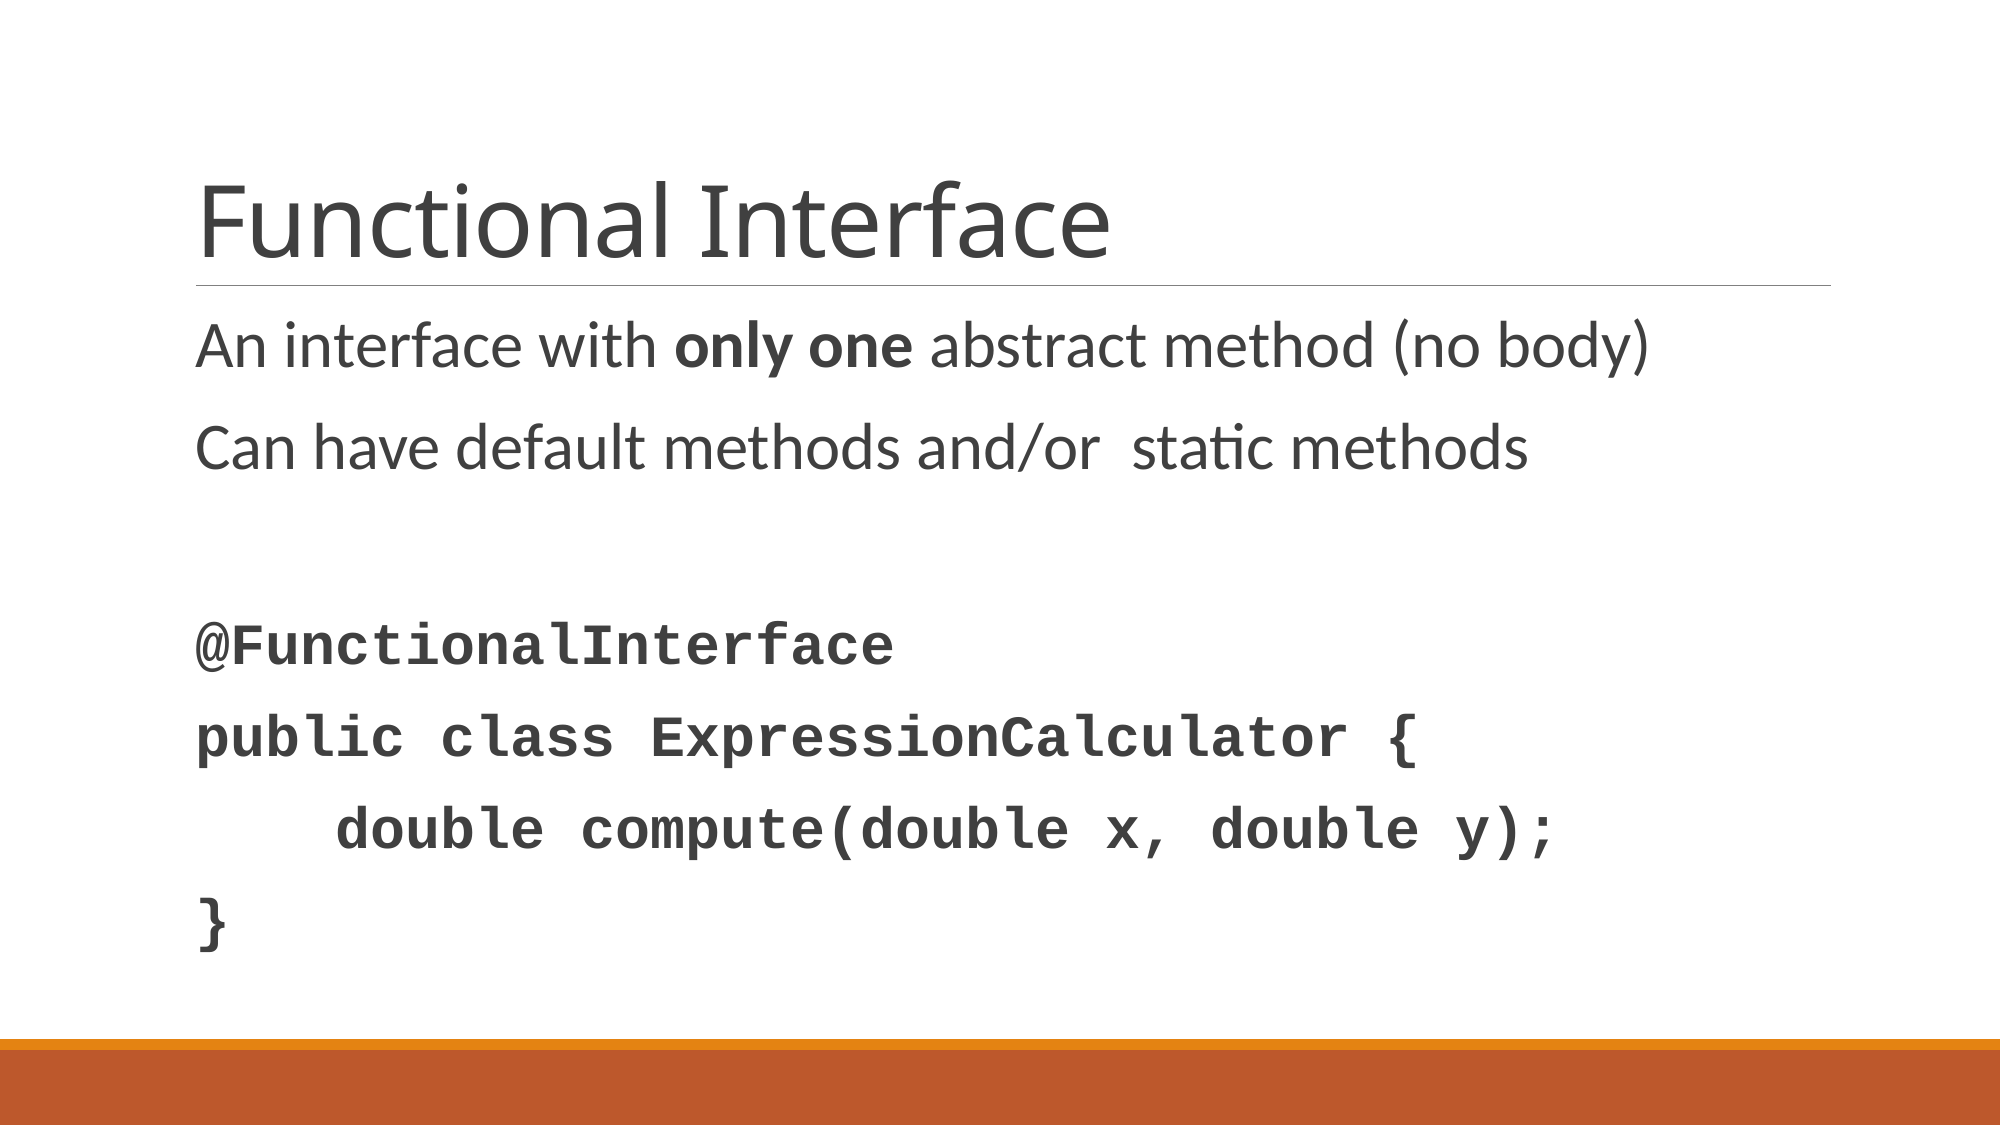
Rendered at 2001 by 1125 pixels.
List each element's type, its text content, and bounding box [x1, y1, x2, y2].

list An interface with only one abstract method (no body) Can have default methods and/or static methods @FunctionalInterface public class ExpressionCalculator { double compute(double x, double y); } [180, 302, 1830, 963]
title Functional Interface [180, 47, 1830, 285]
